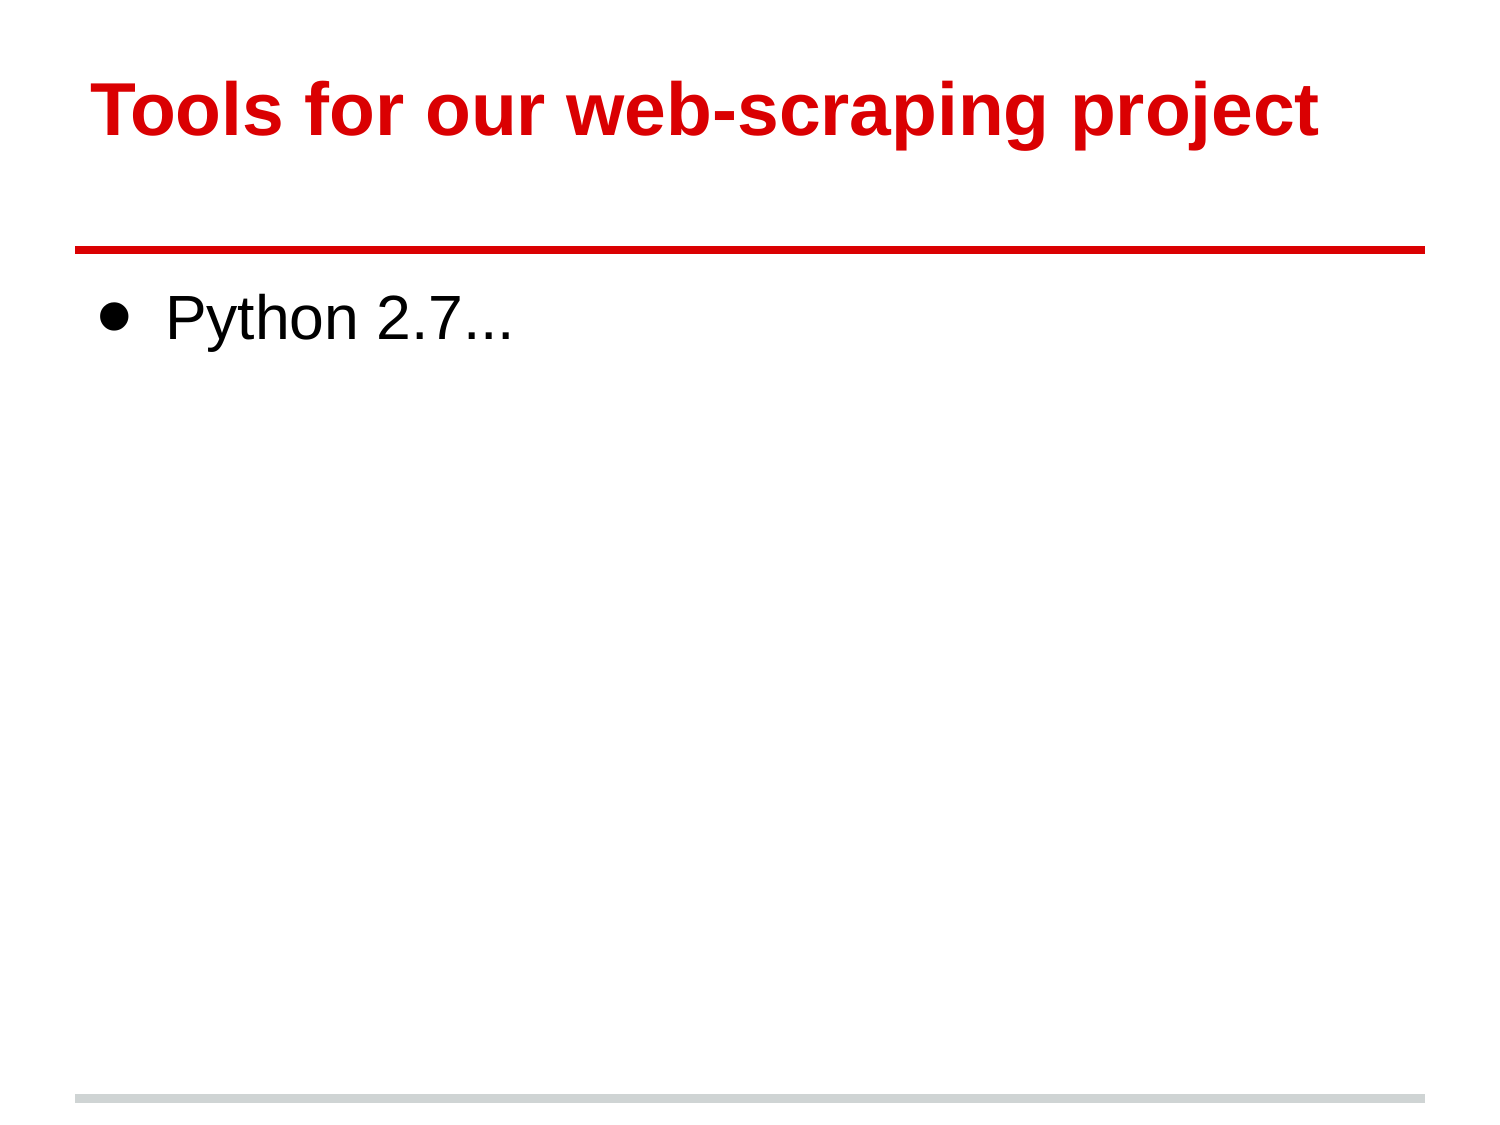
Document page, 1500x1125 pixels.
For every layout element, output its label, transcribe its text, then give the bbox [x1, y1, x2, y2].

list Python 2.7... [75, 262, 1425, 1078]
title Tools for our web-scraping project [75, 45, 1425, 233]
